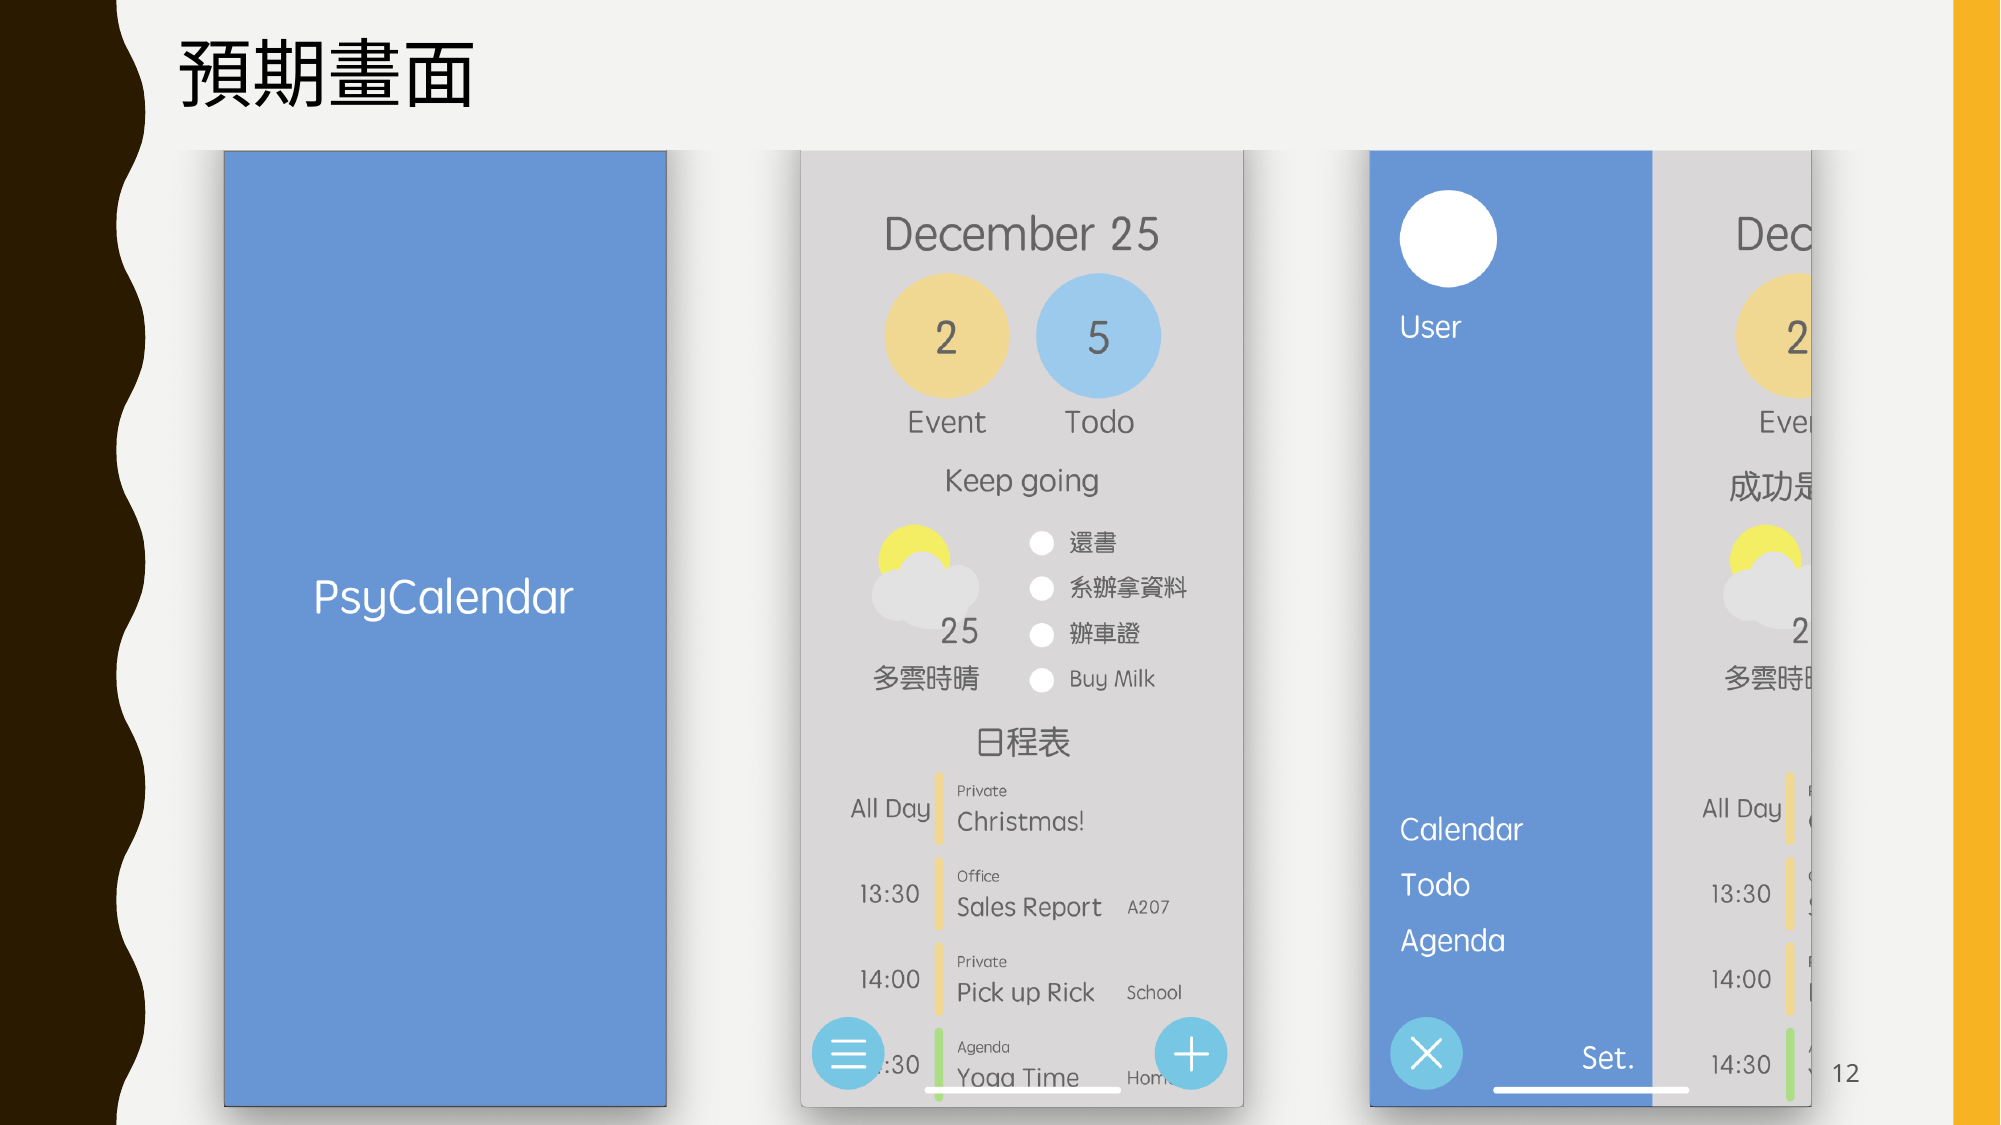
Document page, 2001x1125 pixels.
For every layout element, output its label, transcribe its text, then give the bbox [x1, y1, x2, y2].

picture [160, 150, 730, 1125]
text_box 預期畫面 [162, 19, 493, 124]
picture [737, 150, 1875, 1125]
